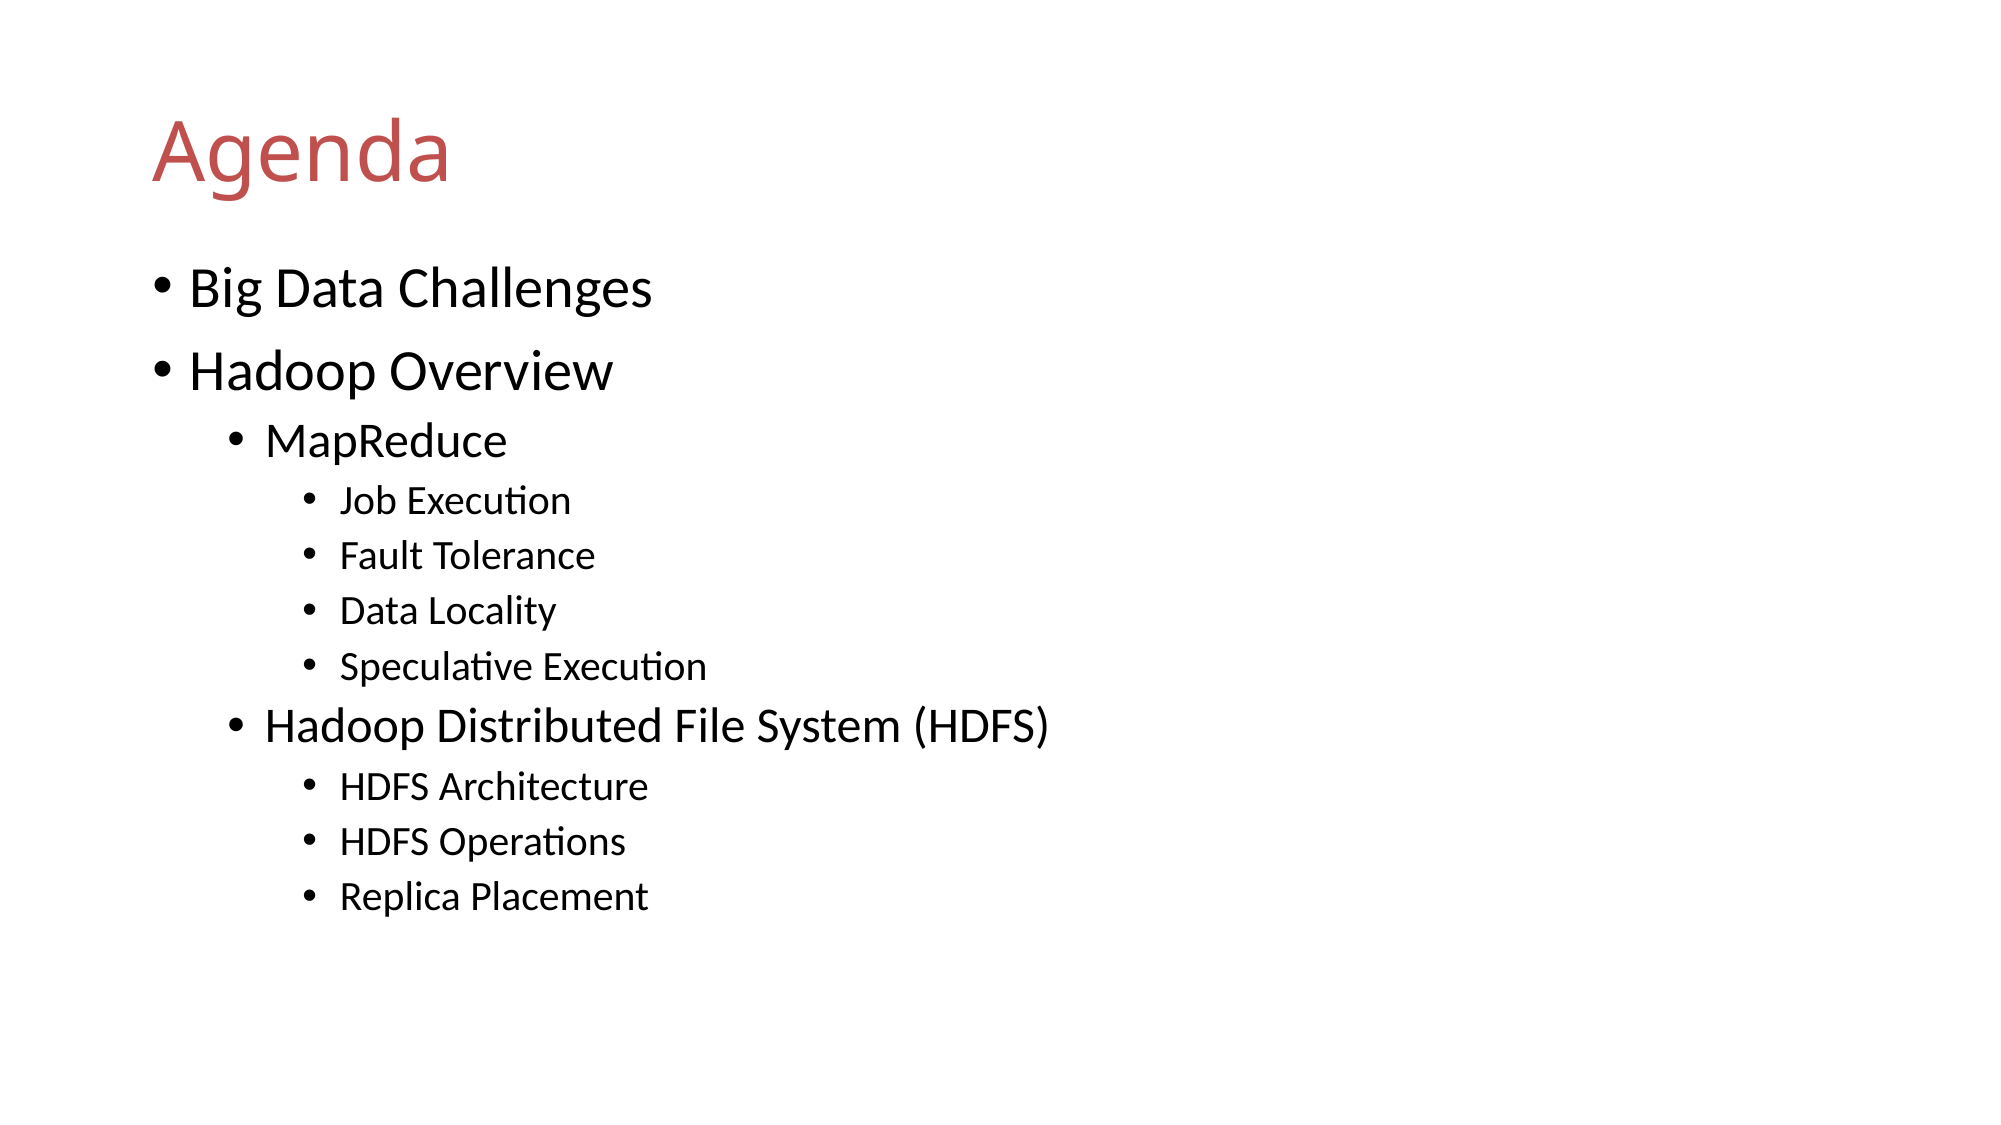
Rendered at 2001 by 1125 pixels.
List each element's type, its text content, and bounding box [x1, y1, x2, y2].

list Big Data Challenges Hadoop Overview MapReduce Job Execution Fault Tolerance Data Locality Speculative Execution Hadoop Distributed File System (HDFS) HDFS Architecture HDFS Operations Replica Placement [137, 249, 1863, 1014]
title Agenda [137, 59, 1863, 249]
